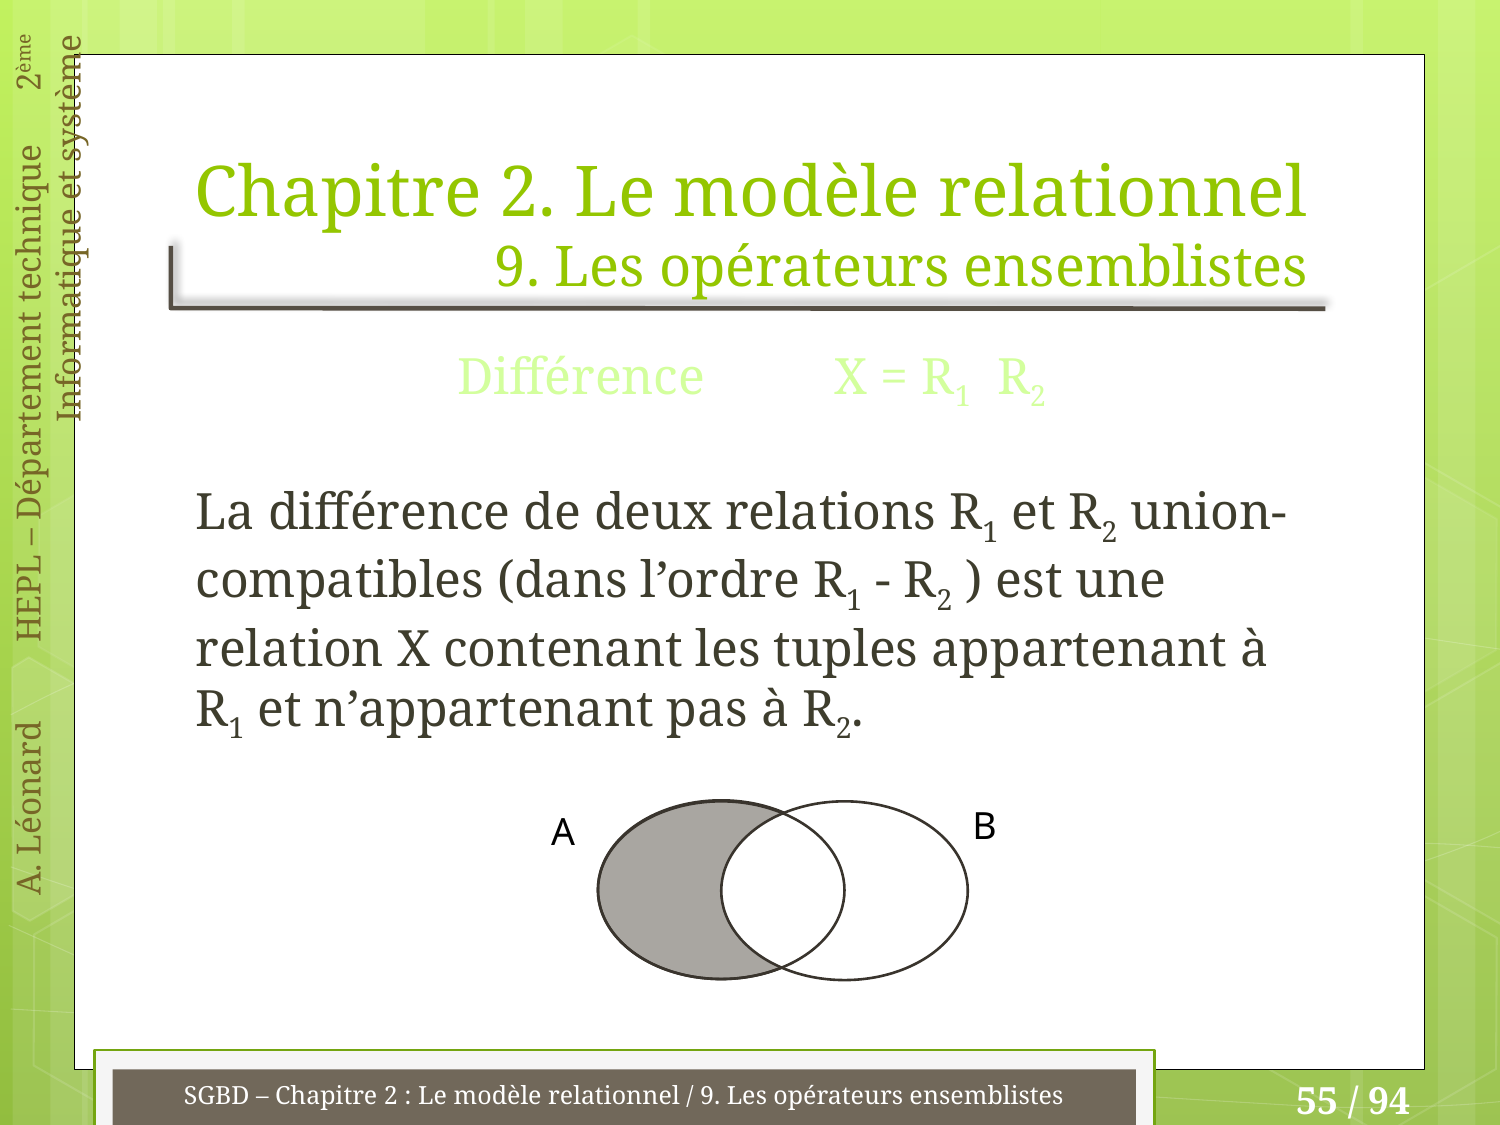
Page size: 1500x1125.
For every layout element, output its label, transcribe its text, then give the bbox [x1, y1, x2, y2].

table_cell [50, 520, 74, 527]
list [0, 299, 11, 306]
table_cell Tartempion [1437, 520, 1476, 527]
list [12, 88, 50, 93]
text_box A [536, 800, 598, 860]
text_box B [957, 795, 1020, 855]
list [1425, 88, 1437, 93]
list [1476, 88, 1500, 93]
footer SGBD – Chapitre 2 : Le modèle relationnel / 9. Les opérateurs ensemblistes [112, 1067, 1136, 1125]
text_box [596, 800, 846, 981]
text_box [782, 800, 970, 982]
title Chapitre 2. Le modèle relationnel 9. Les opérateurs ensemblistes [171, 118, 1324, 306]
